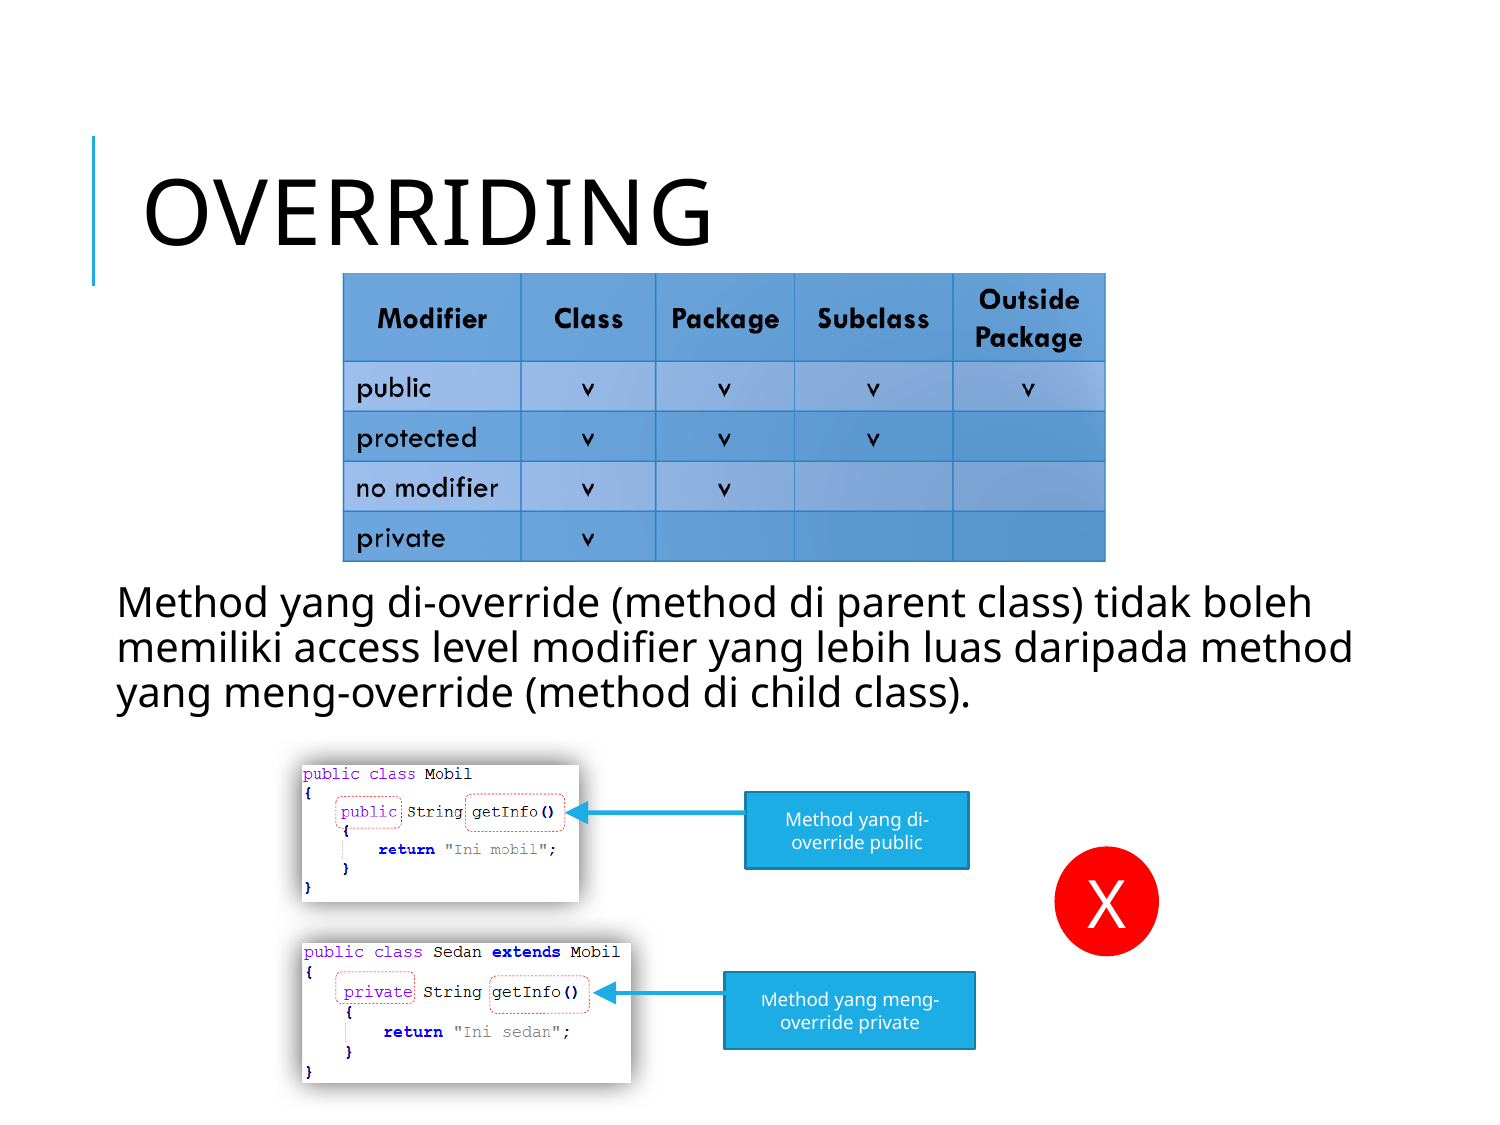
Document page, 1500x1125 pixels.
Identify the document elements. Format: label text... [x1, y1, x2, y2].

text_box Method yang di-override public [744, 791, 970, 870]
picture [342, 269, 1106, 575]
picture [302, 765, 579, 902]
text_box X [1053, 845, 1161, 958]
picture [302, 943, 631, 1084]
list Method yang di-override (method di parent class) tidak boleh memiliki access level modifier yang lebih luas daripada method yang meng-override (method di child class). [93, 573, 1430, 1011]
text_box Method yang meng-override private [723, 971, 976, 1050]
title Overriding [126, 96, 1322, 342]
